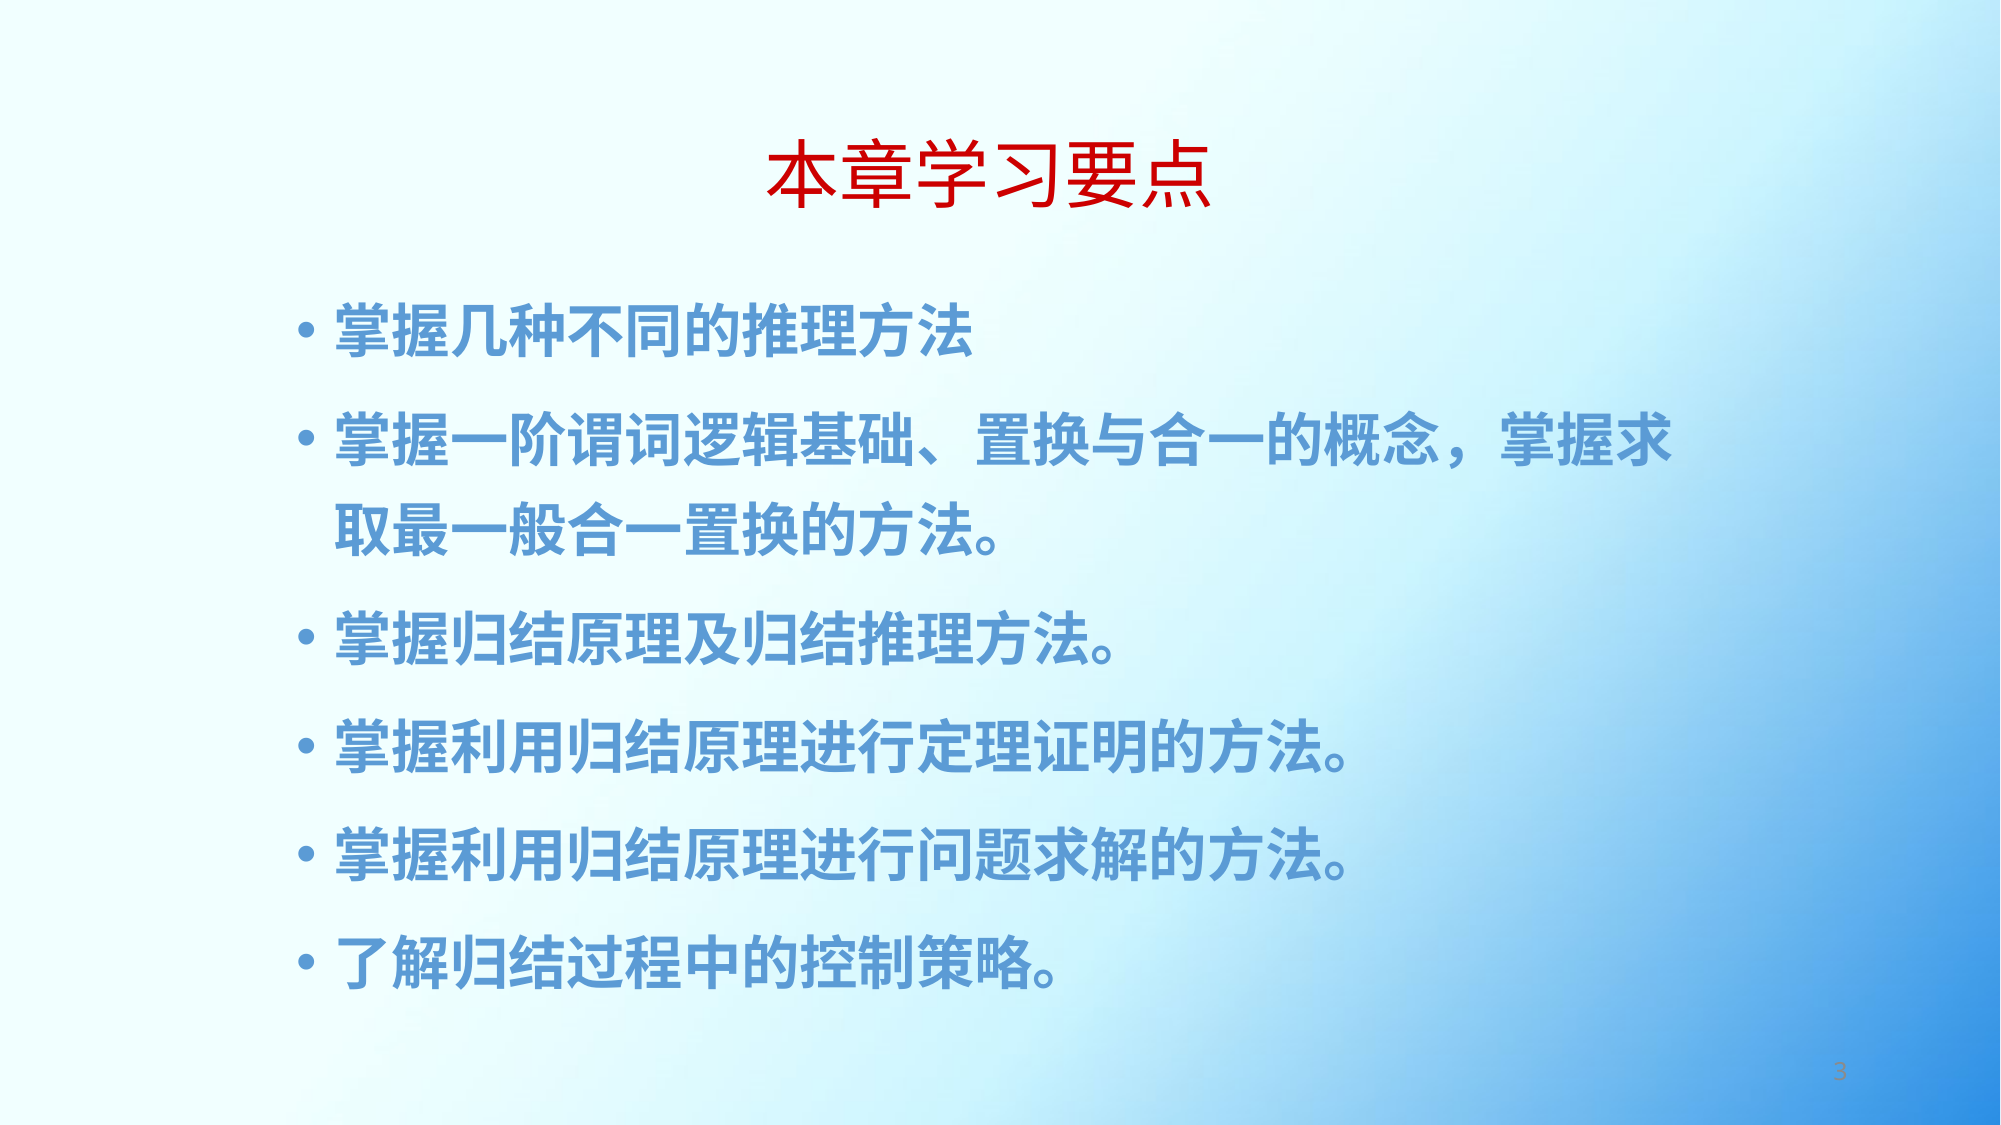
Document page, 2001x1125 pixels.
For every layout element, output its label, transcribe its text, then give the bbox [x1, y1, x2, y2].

list 掌握几种不同的推理方法 掌握一阶谓词逻辑基础、置换与合一的概念，掌握求取最一般合一置换的方法。 掌握归结原理及归结推理方法。 掌握利用归结原理进行定理证明的方法。 掌握利用归结原理进行问题求解的方法。 了解归结过程中的控制策略。 [280, 266, 1699, 1009]
picture [0, 0, 2001, 1125]
title 本章学习要点 [314, 125, 1665, 232]
slide_number 3 [1412, 1042, 1863, 1103]
